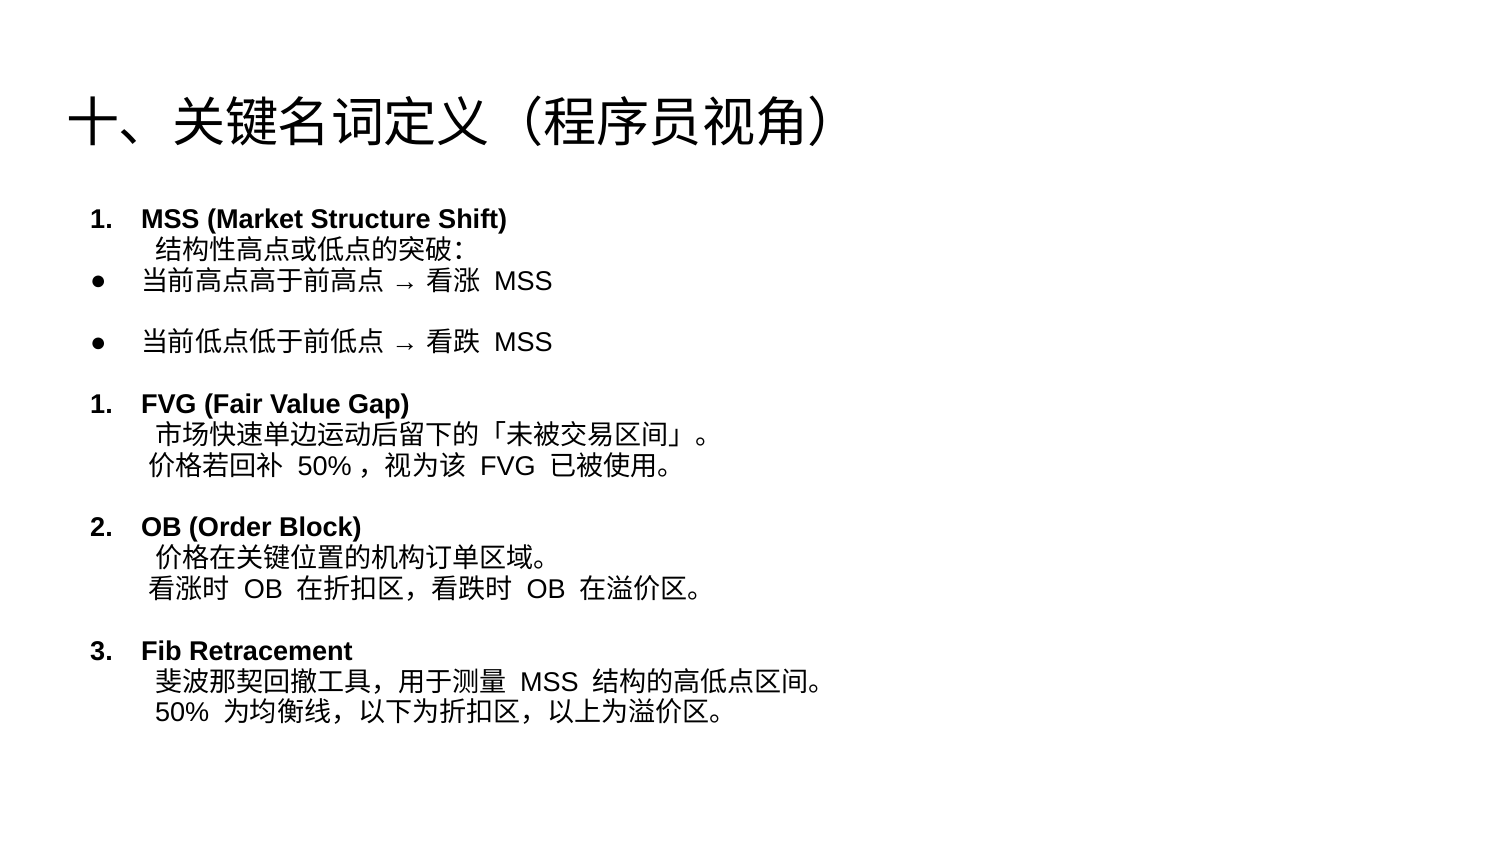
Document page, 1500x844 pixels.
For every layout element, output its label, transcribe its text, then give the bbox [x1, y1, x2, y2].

title 十、关键名词定义（程序员视角） [51, 72, 1449, 167]
list MSS (Market Structure Shift) 结构性高点或低点的突破： 当前高点高于前高点 → 看涨 MSS 当前低点低于前低点 → 看跌 MSS FVG (Fair Value Gap) 市场快速单边运动后留下的「未被交易区间」。 价格若回补 50%，视为该 FVG 已被使用。 OB (Order Block) 价格在关键位置的机构订单区域。 看涨时 OB 在折扣区，看跌时 OB 在溢价区。 Fib Retracement 斐波那契回撤工具，用于测量 MSS 结构的高低点区间。 50% 为均衡线，以下为折扣区，以上为溢价区。 [51, 189, 1449, 777]
